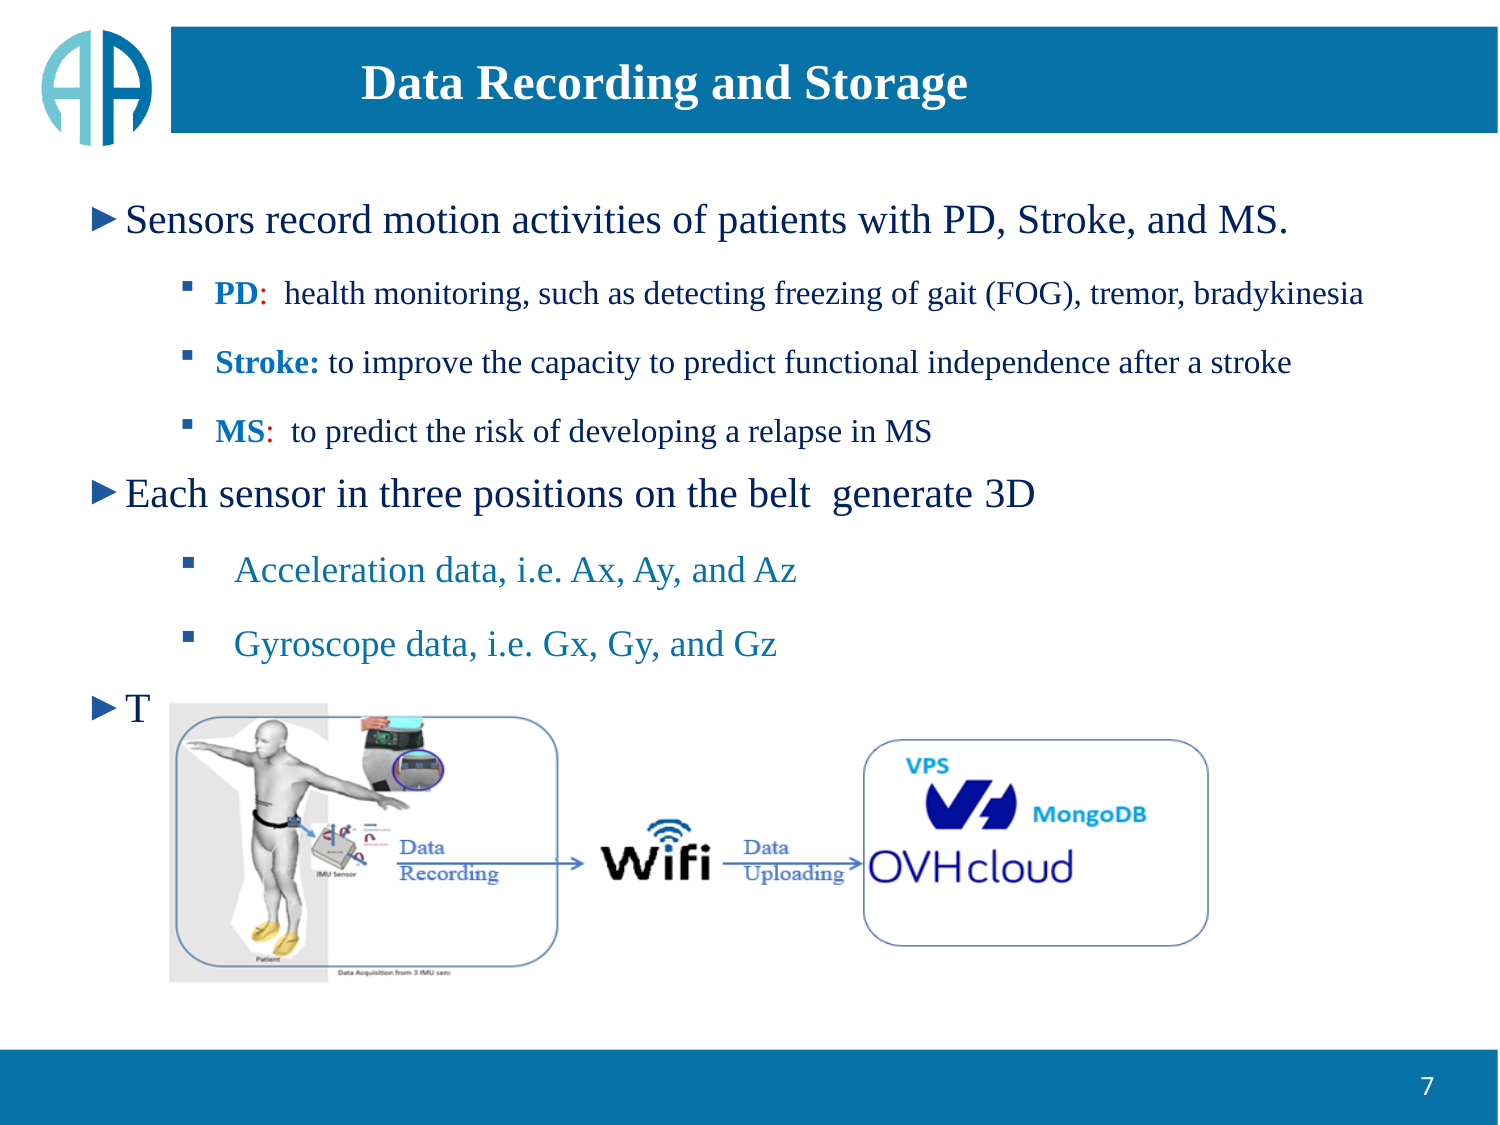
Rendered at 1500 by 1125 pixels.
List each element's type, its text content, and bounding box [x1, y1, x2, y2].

picture [114, 47, 139, 87]
picture [111, 100, 152, 146]
list Sensors record motion activities of patients with PD, Stroke, and MS. PD: health monitoring, such as detecting freezing of gait (FOG), tremor, bradykinesia Stroke: to improve the capacity to predict functional independence after a stroke MS: to predict the risk of developing a relapse in MS Each sensor in three positions on the belt generate 3D Acceleration data, i.e. Ax, Ay, and Az Gyroscope data, i.e. Gx, Gy, and Gz The recorded data is uploaded and stored in a cloud [68, 184, 1498, 941]
slide_number 7 [1397, 1057, 1458, 1118]
picture [41, 30, 102, 146]
picture [108, 30, 152, 76]
title Data Recording and Storage [171, 26, 1498, 133]
picture [149, 666, 1222, 1014]
